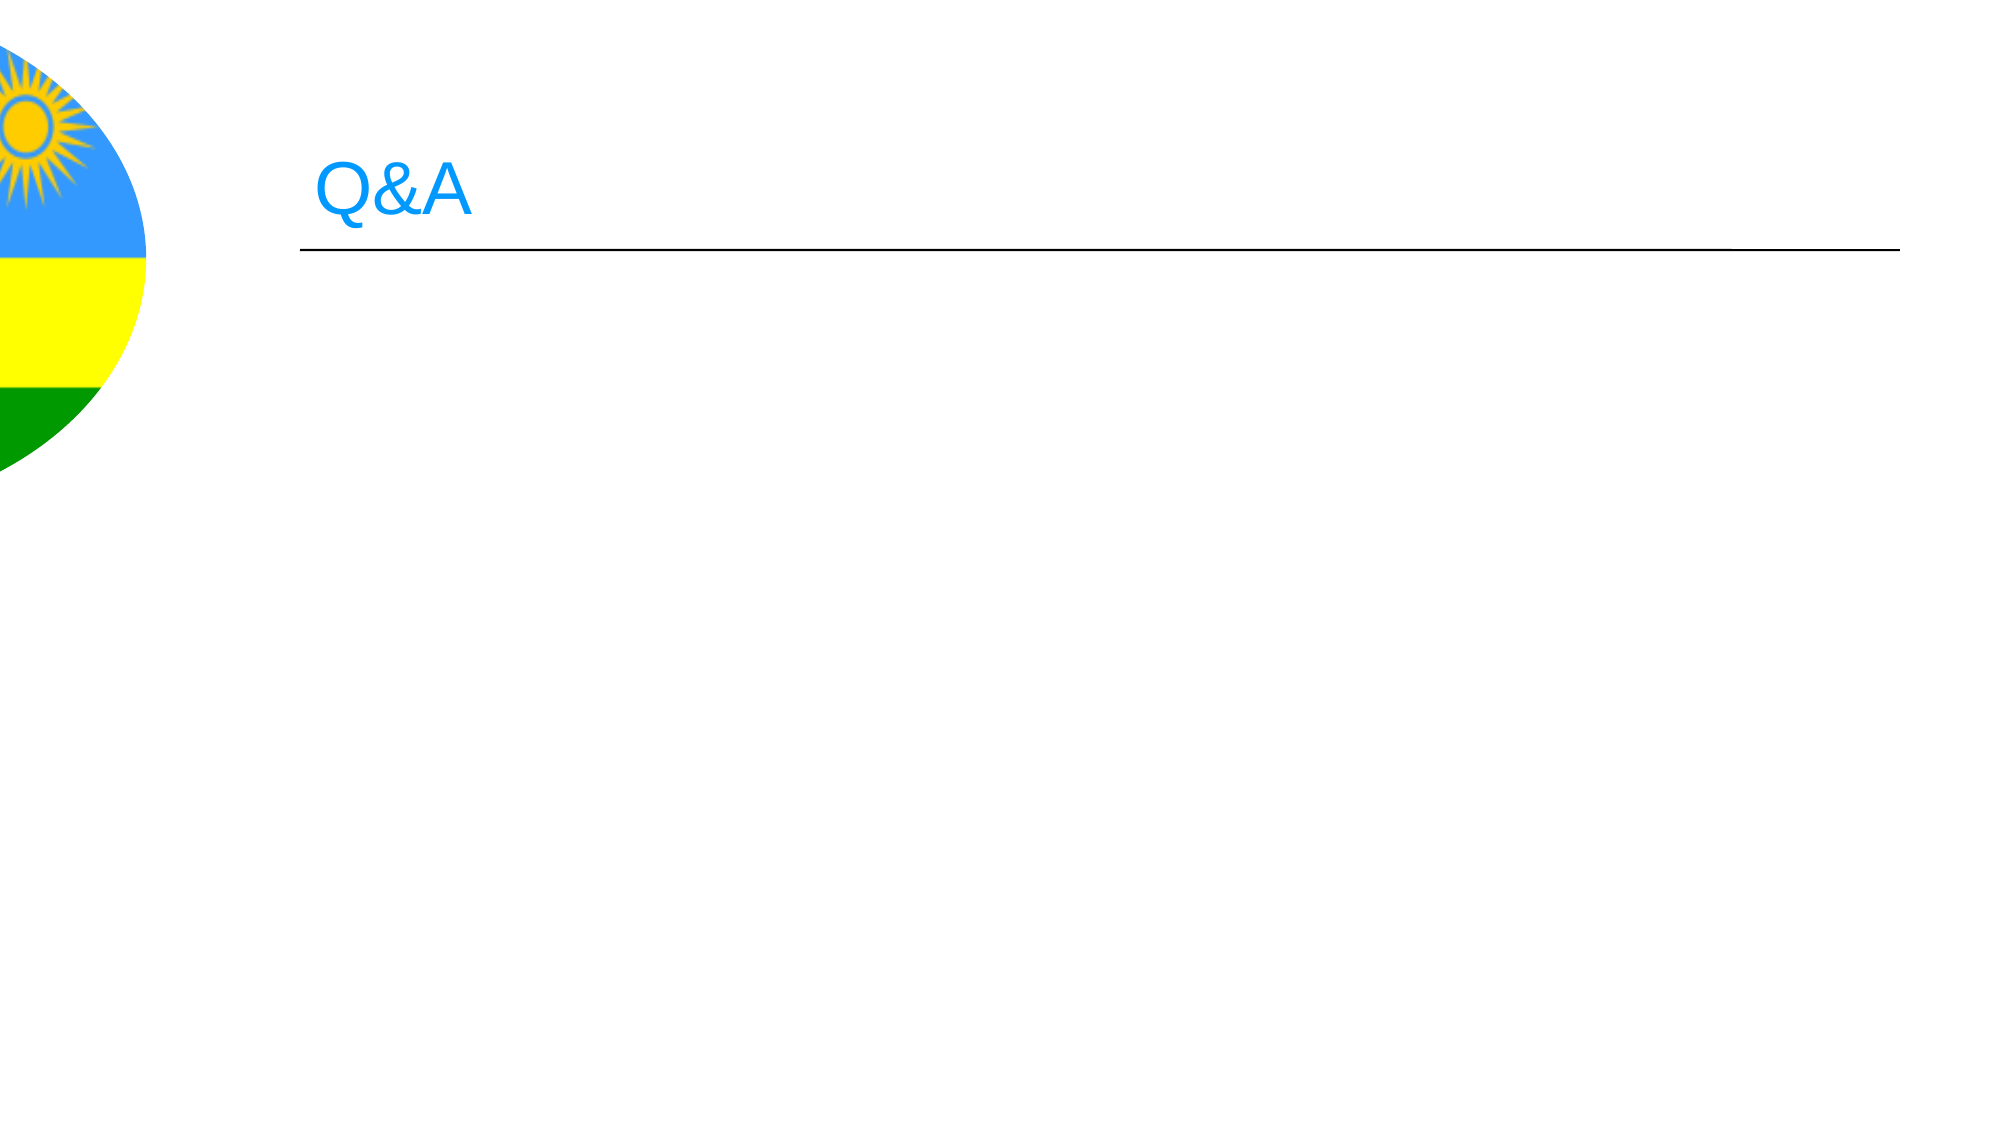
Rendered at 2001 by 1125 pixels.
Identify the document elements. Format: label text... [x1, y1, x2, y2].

title Q&A [299, 49, 1900, 238]
picture [0, 45, 147, 472]
